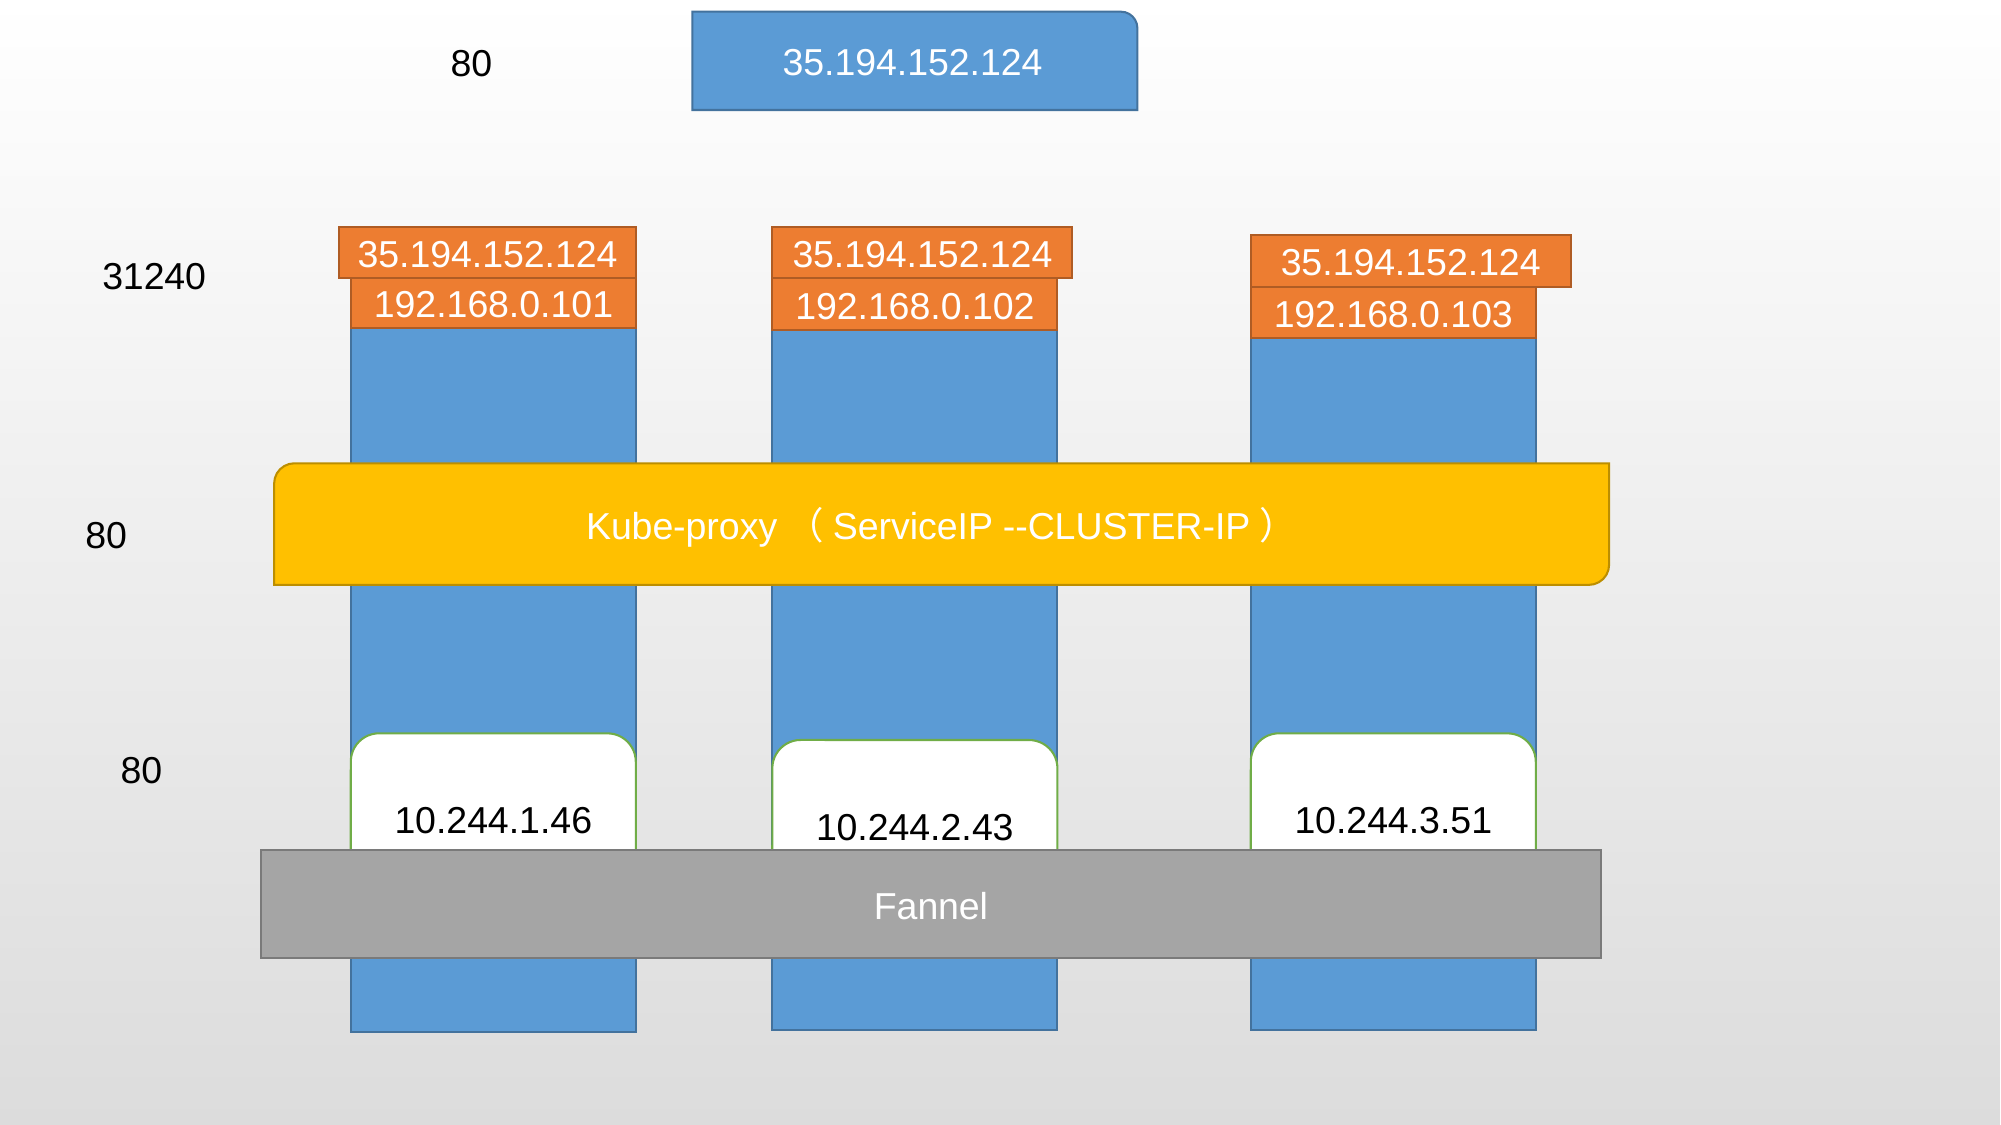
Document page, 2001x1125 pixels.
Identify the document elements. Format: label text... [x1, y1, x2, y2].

text_box Kube-proxy（ServiceIP --CLUSTER-IP） [273, 462, 1611, 586]
text_box Fannel [260, 849, 1602, 959]
text_box 10.244.3.51 [1249, 732, 1537, 849]
text_box [771, 959, 1058, 1031]
text_box [1250, 586, 1537, 754]
text_box [1250, 959, 1537, 1031]
text_box 80 [70, 503, 236, 563]
text_box [1250, 339, 1537, 462]
text_box 35.194.152.124 [691, 10, 1139, 112]
text_box [350, 959, 637, 1033]
text_box 35.194.152.124 [1250, 234, 1572, 288]
text_box [771, 586, 1058, 762]
text_box 35.194.152.124 [338, 226, 637, 279]
text_box 192.168.0.102 [771, 279, 1058, 331]
text_box 80 [435, 31, 621, 92]
text_box 35.194.152.124 [771, 226, 1073, 279]
text_box 80 [105, 738, 296, 798]
text_box 192.168.0.101 [350, 279, 637, 329]
text_box [771, 331, 1058, 462]
text_box [350, 329, 637, 462]
text_box 192.168.0.103 [1250, 288, 1537, 339]
text_box [350, 586, 637, 754]
text_box 10.244.1.46 [349, 732, 637, 849]
text_box 10.244.2.43 [771, 738, 1059, 849]
text_box 31240 [87, 244, 263, 305]
